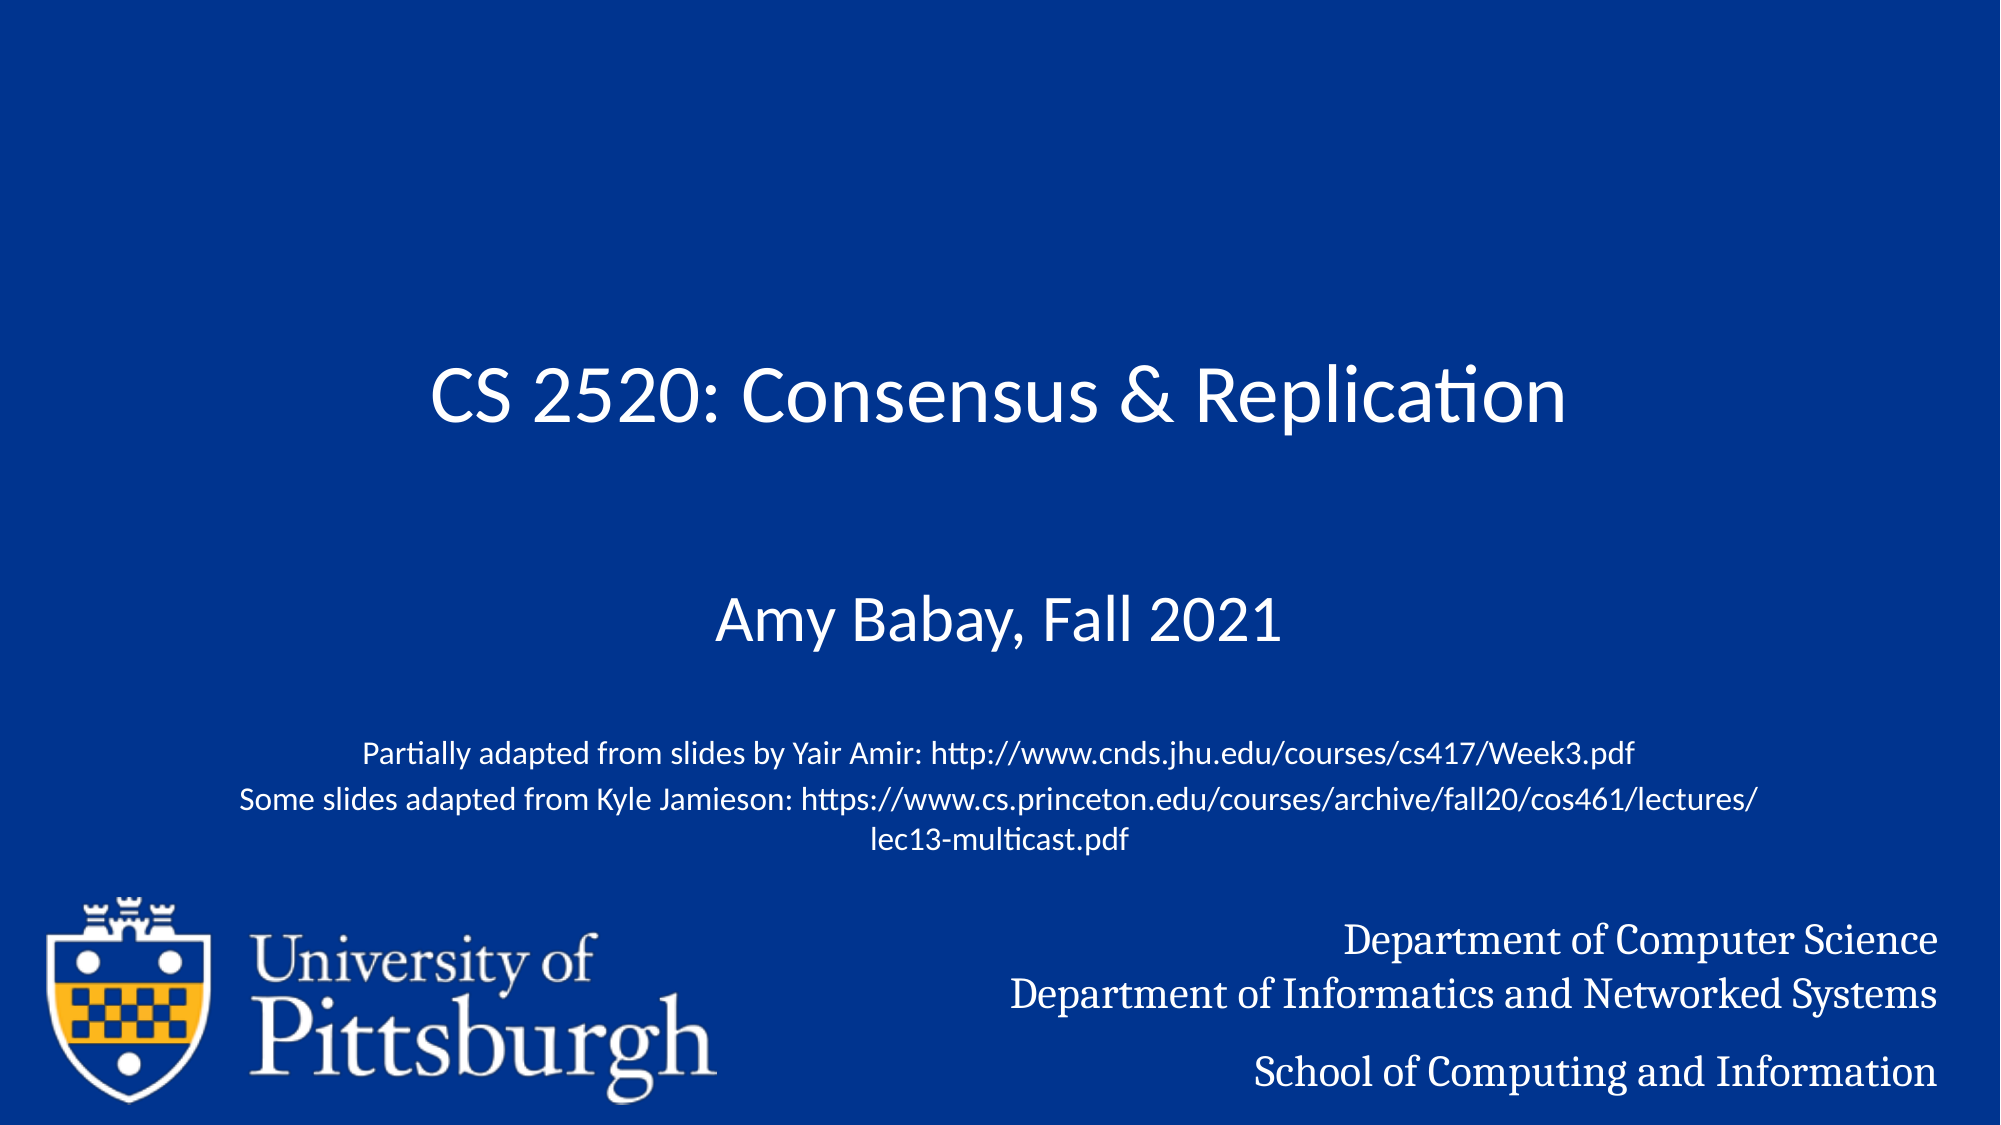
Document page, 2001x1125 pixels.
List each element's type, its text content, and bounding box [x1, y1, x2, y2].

picture [46, 897, 717, 1105]
text_box CS 2520: Consensus & Replication [0, 268, 2000, 510]
text_box Partially adapted from slides by Yair Amir: http://www.cnds.jhu.edu/courses/cs417/Week3.pdf Some slides adapted from Kyle Jamieson: https://www.cs.princeton.edu/courses/archive/fall20/cos461/lectures/lec13-multicast.pdf [198, 731, 1802, 857]
subtitle Amy Babay, Fall 2021 [474, 564, 1525, 666]
